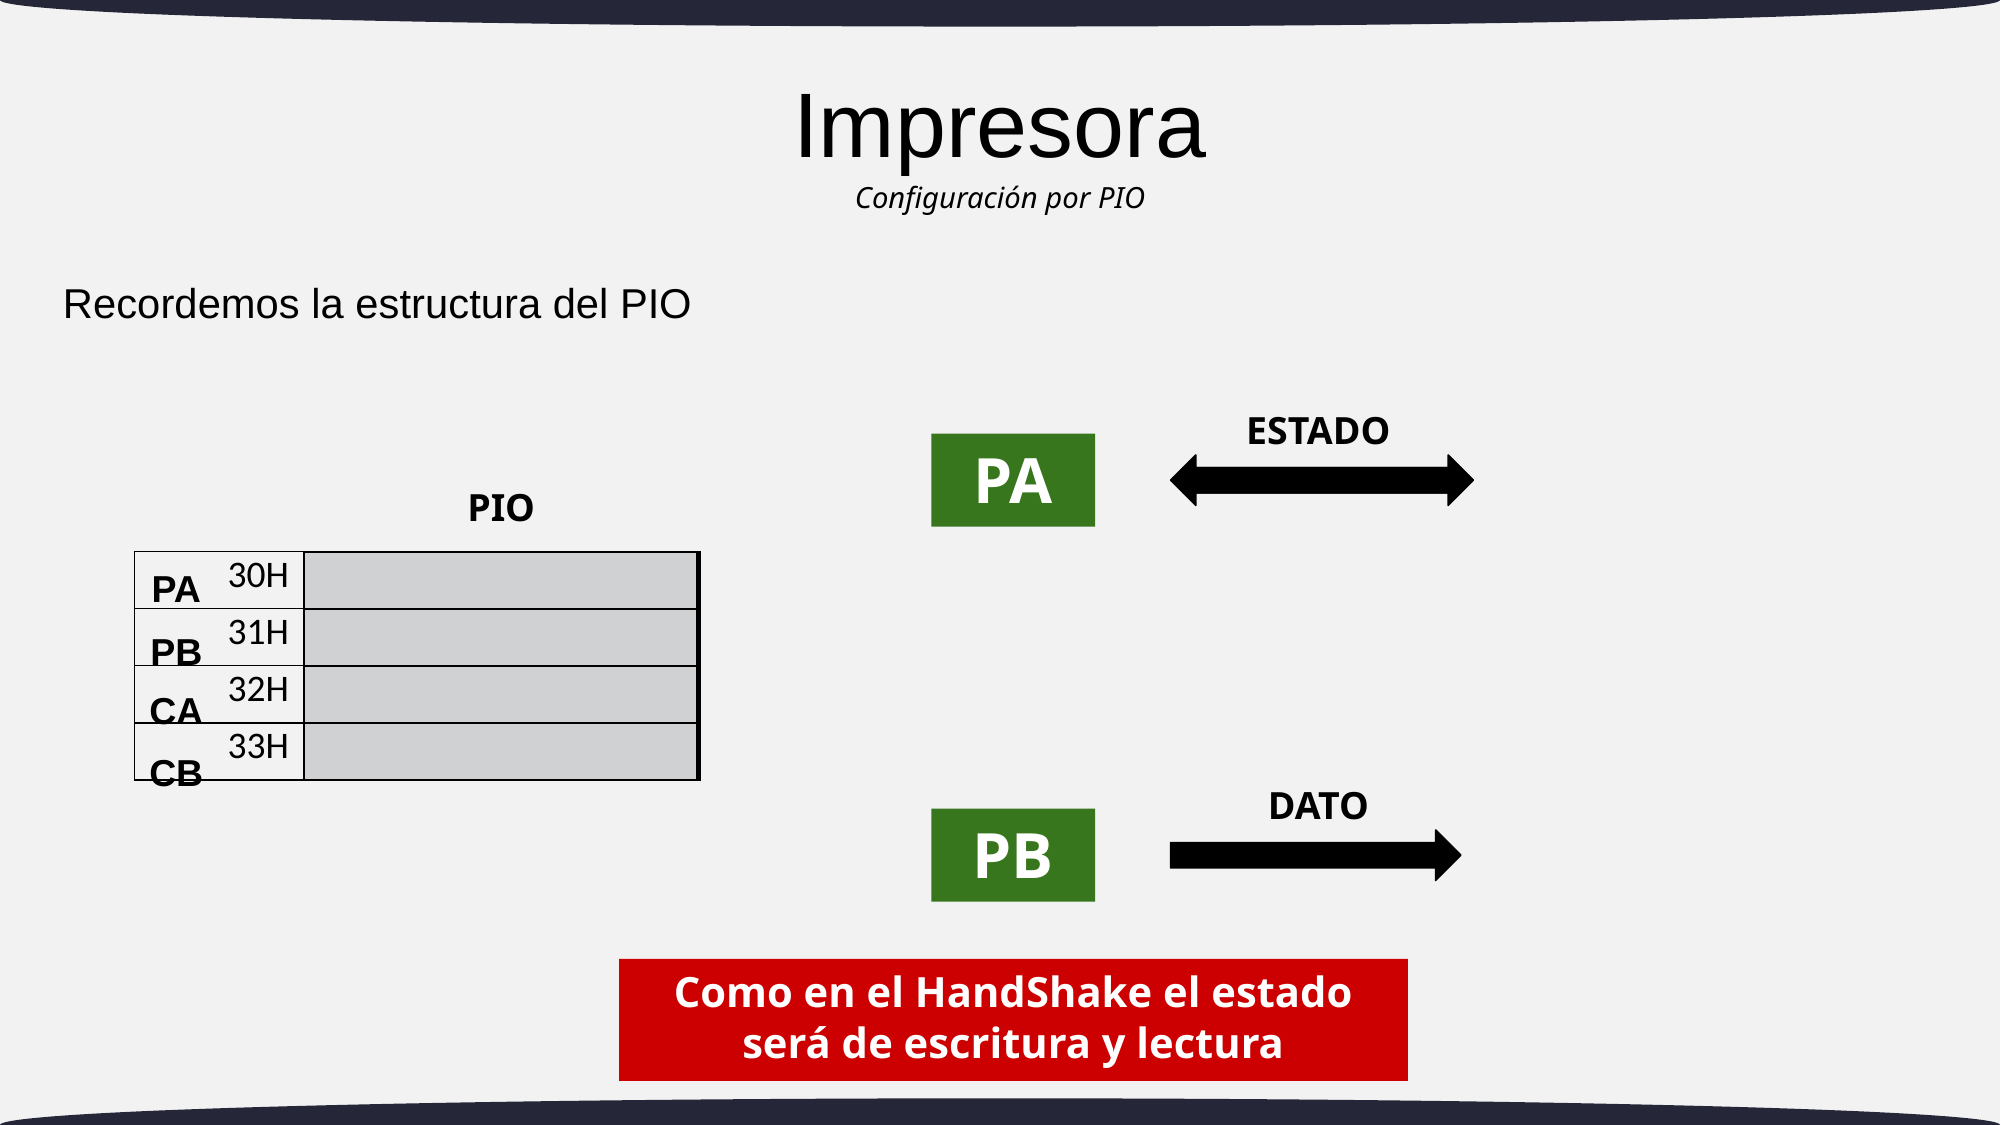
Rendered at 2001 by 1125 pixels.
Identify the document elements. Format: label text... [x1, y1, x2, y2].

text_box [931, 329, 1916, 631]
table_header 30H [223, 552, 303, 608]
table_cell [305, 667, 696, 722]
title PB [130, 614, 223, 673]
table_cell [305, 724, 696, 779]
title PA [130, 551, 223, 614]
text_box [931, 704, 1916, 1006]
title Recordemos la estructura del PIO [48, 267, 1892, 330]
table_cell 31H [223, 609, 303, 665]
title CB [130, 736, 223, 801]
title Impresora [698, 57, 1302, 172]
table_cell 32H [223, 666, 303, 722]
text_box Configuración por PIO [659, 172, 1341, 223]
table_cell [305, 610, 696, 665]
table_cell 33H [223, 724, 303, 779]
table_header [305, 553, 696, 608]
title CA [130, 673, 223, 736]
text_box Como en el HandShake el estado será de escritura y lectura [619, 958, 1408, 1081]
text_box PIO [303, 476, 699, 552]
